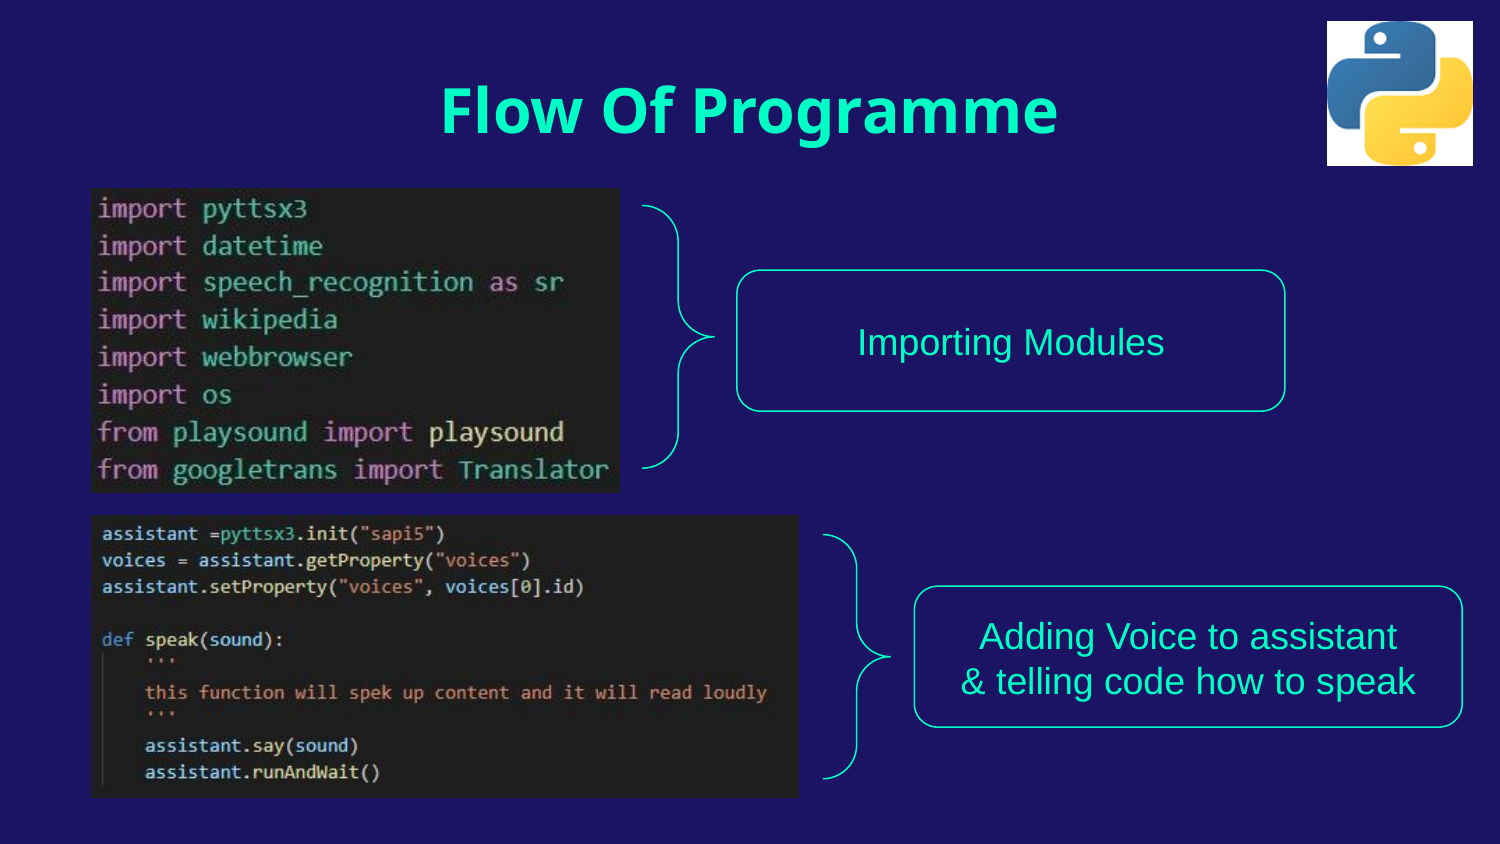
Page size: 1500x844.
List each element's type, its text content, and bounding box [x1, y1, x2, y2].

picture [91, 188, 620, 494]
picture [1326, 20, 1473, 167]
text_box [822, 534, 891, 779]
text_box Adding Voice to assistant & telling code how to speak [914, 586, 1463, 728]
text_box Importing Modules [736, 270, 1285, 412]
title Flow Of Programme [209, 56, 1291, 166]
picture [91, 514, 800, 799]
text_box [642, 205, 715, 469]
